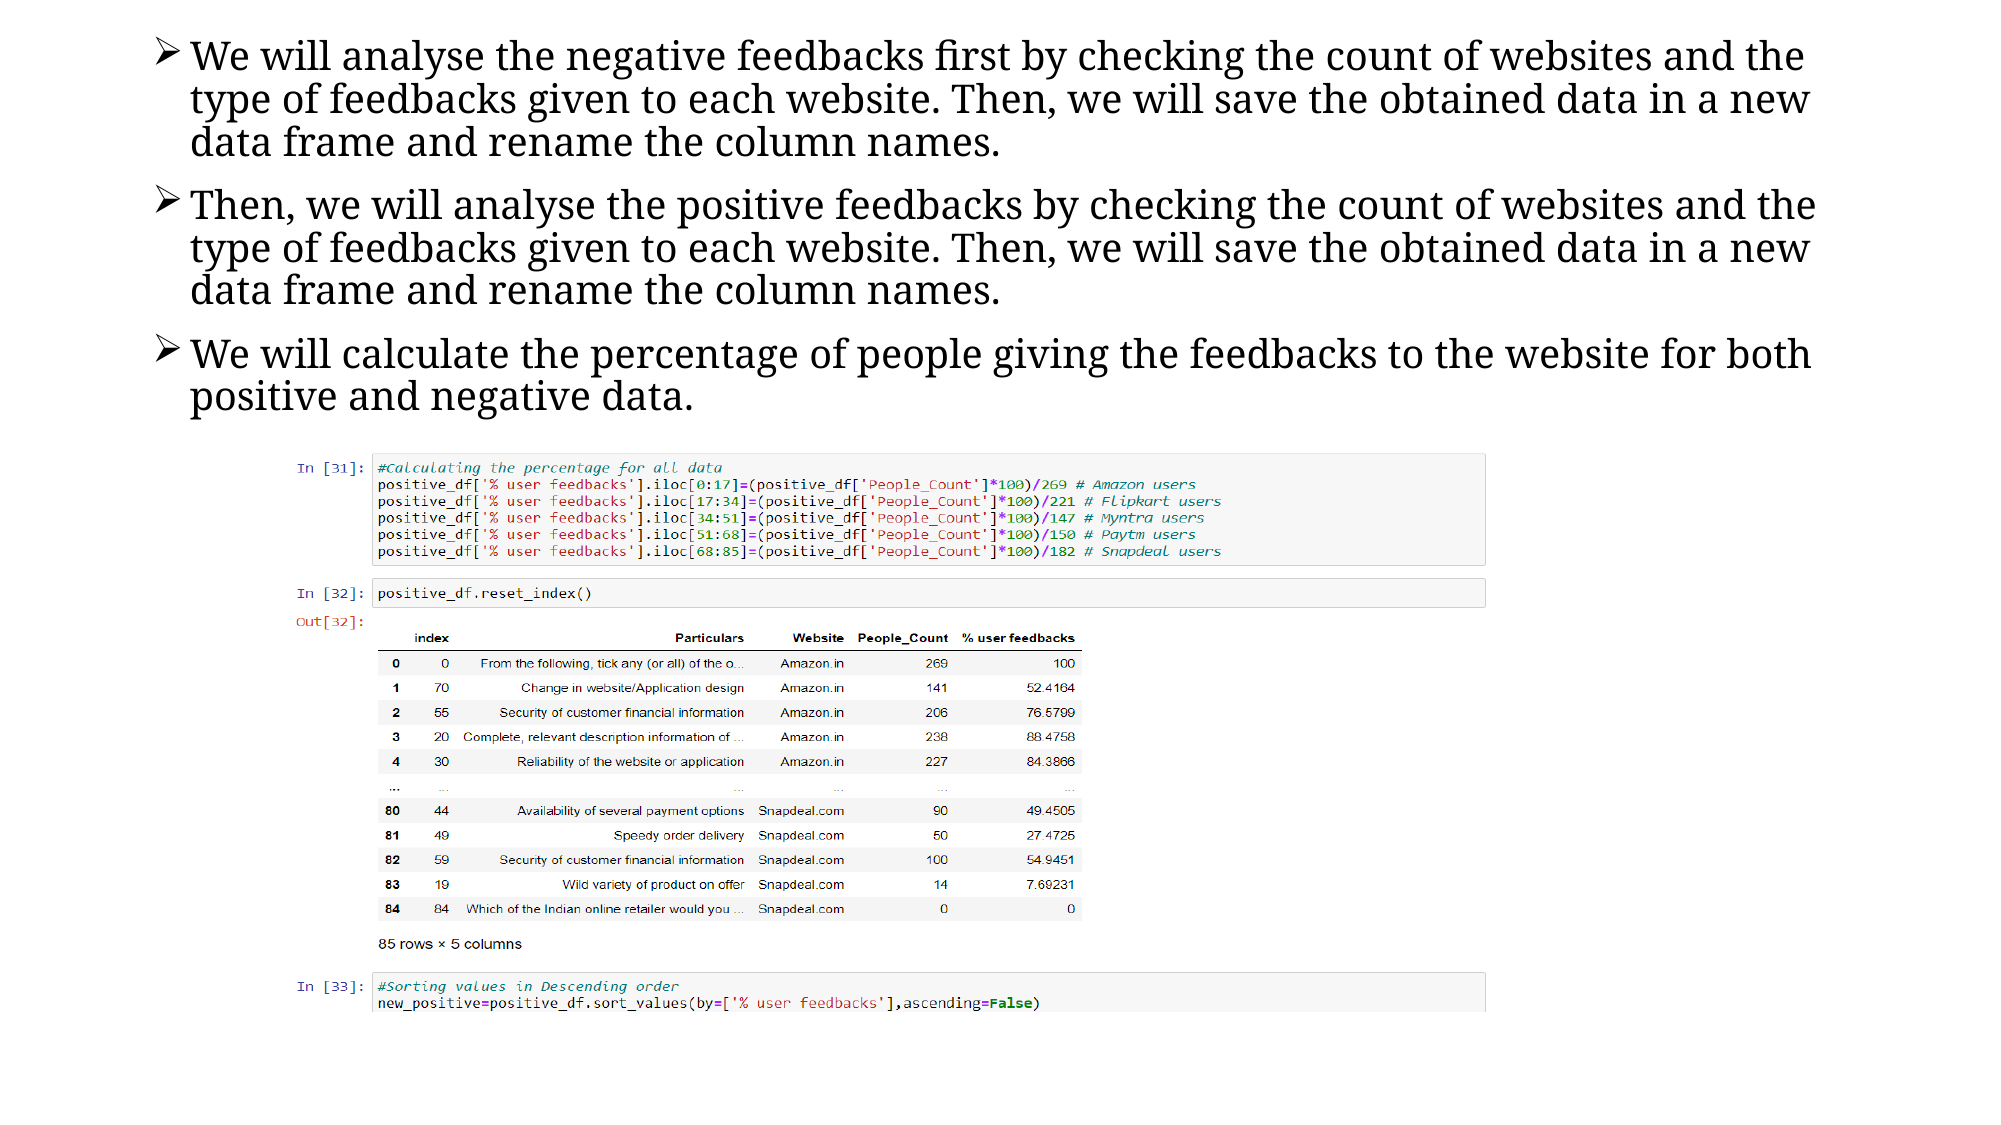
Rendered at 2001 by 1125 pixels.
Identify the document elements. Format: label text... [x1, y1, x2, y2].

picture [279, 446, 1505, 1012]
list We will analyse the negative feedbacks first by checking the count of websites and the type of feedbacks given to each website. Then, we will save the obtained data in a new data frame and rename the column names. Then, we will analyse the positive feedbacks by checking the count of websites and the type of feedbacks given to each website. Then, we will save the obtained data in a new data frame and rename the column names. We will calculate the percentage of people giving the feedbacks to the website for both positive and negative data. [137, 29, 1863, 495]
